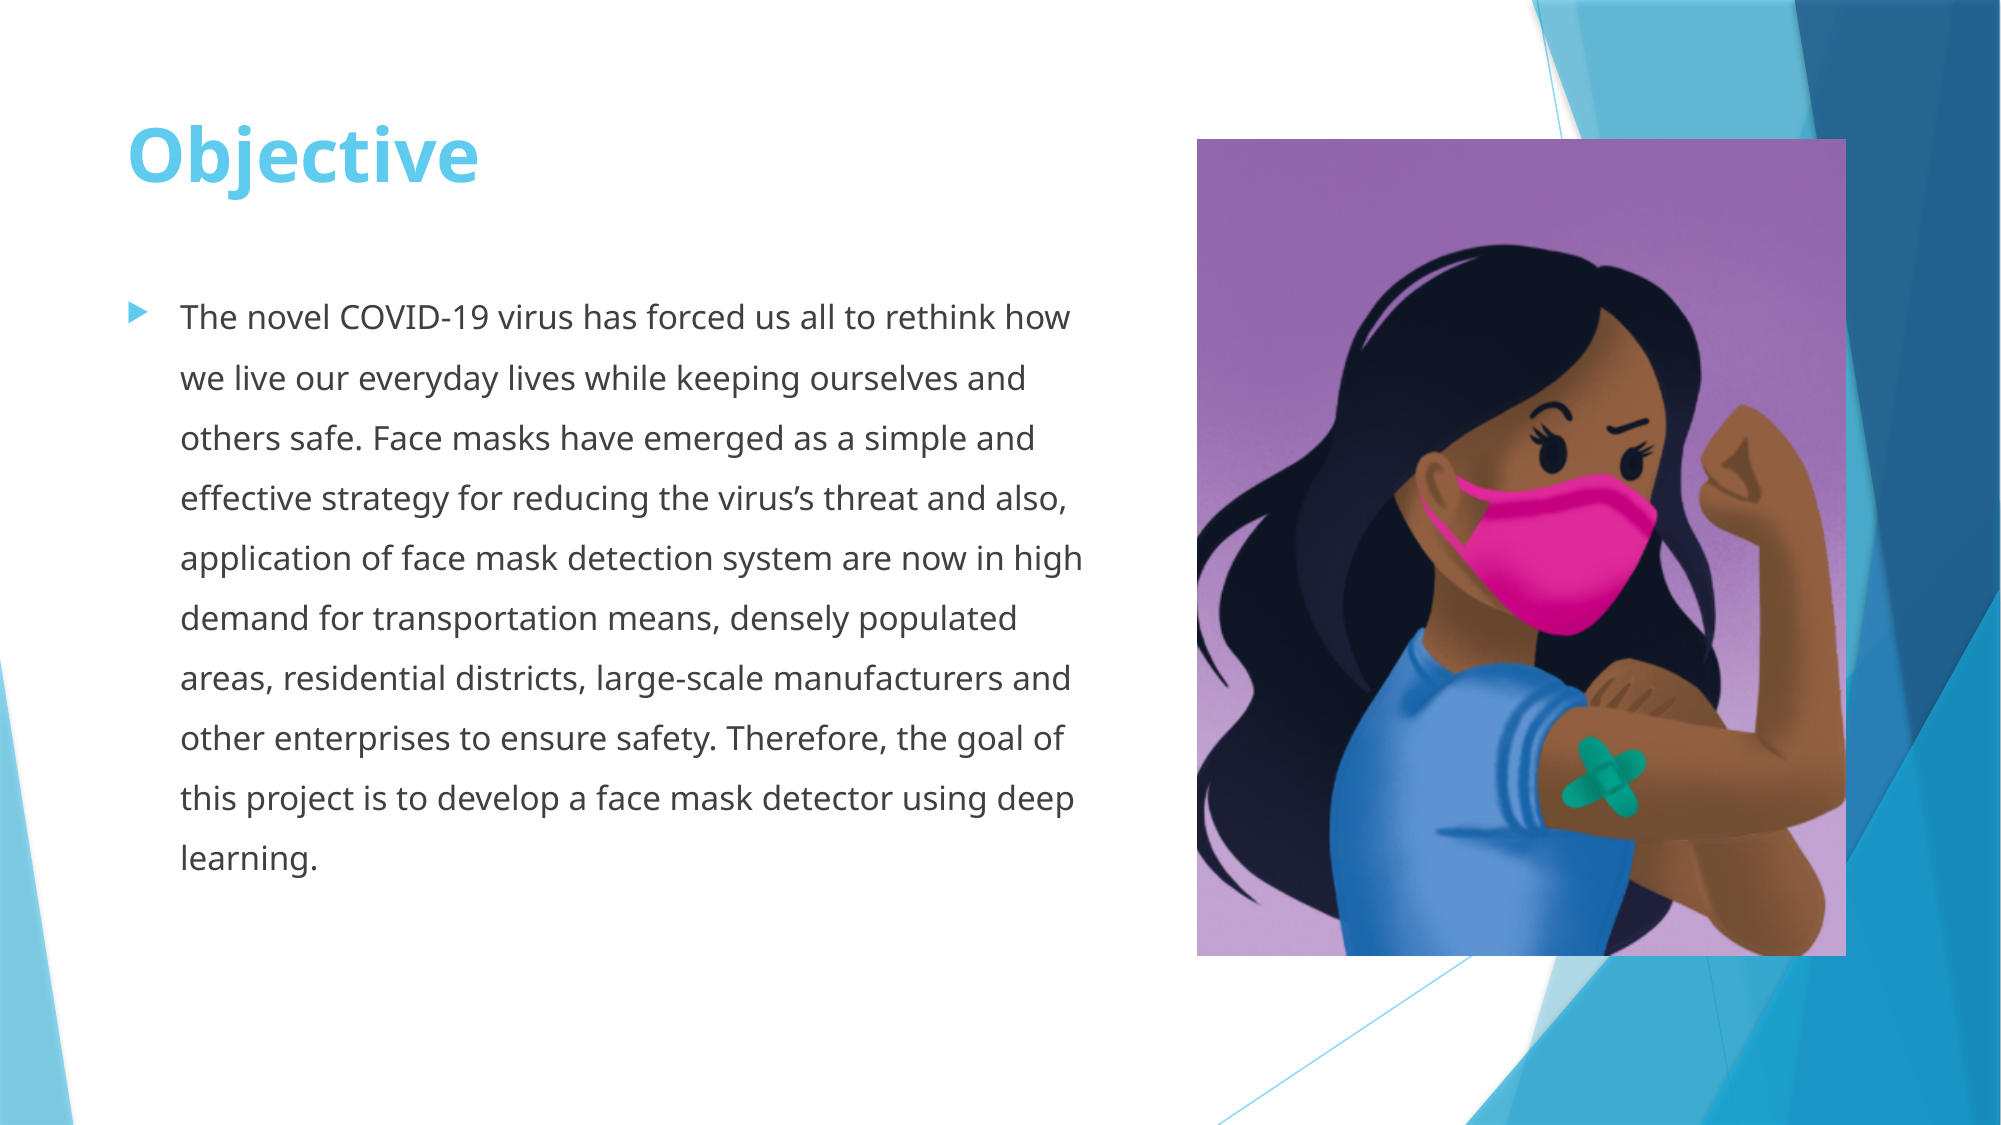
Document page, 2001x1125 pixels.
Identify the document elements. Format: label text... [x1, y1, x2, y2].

list The novel COVID-19 virus has forced us all to rethink how we live our everyday lives while keeping ourselves and others safe. Face masks have emerged as a simple and effective strategy for reducing the virus’s threat and also, application of face mask detection system are now in high demand for transportation means, densely populated areas, residential districts, large-scale manufacturers and other enterprises to ensure safety. Therefore, the goal of this project is to develop a face mask detector using deep learning. [111, 269, 1131, 890]
picture [1196, 139, 1847, 957]
title Objective [111, 99, 1522, 317]
